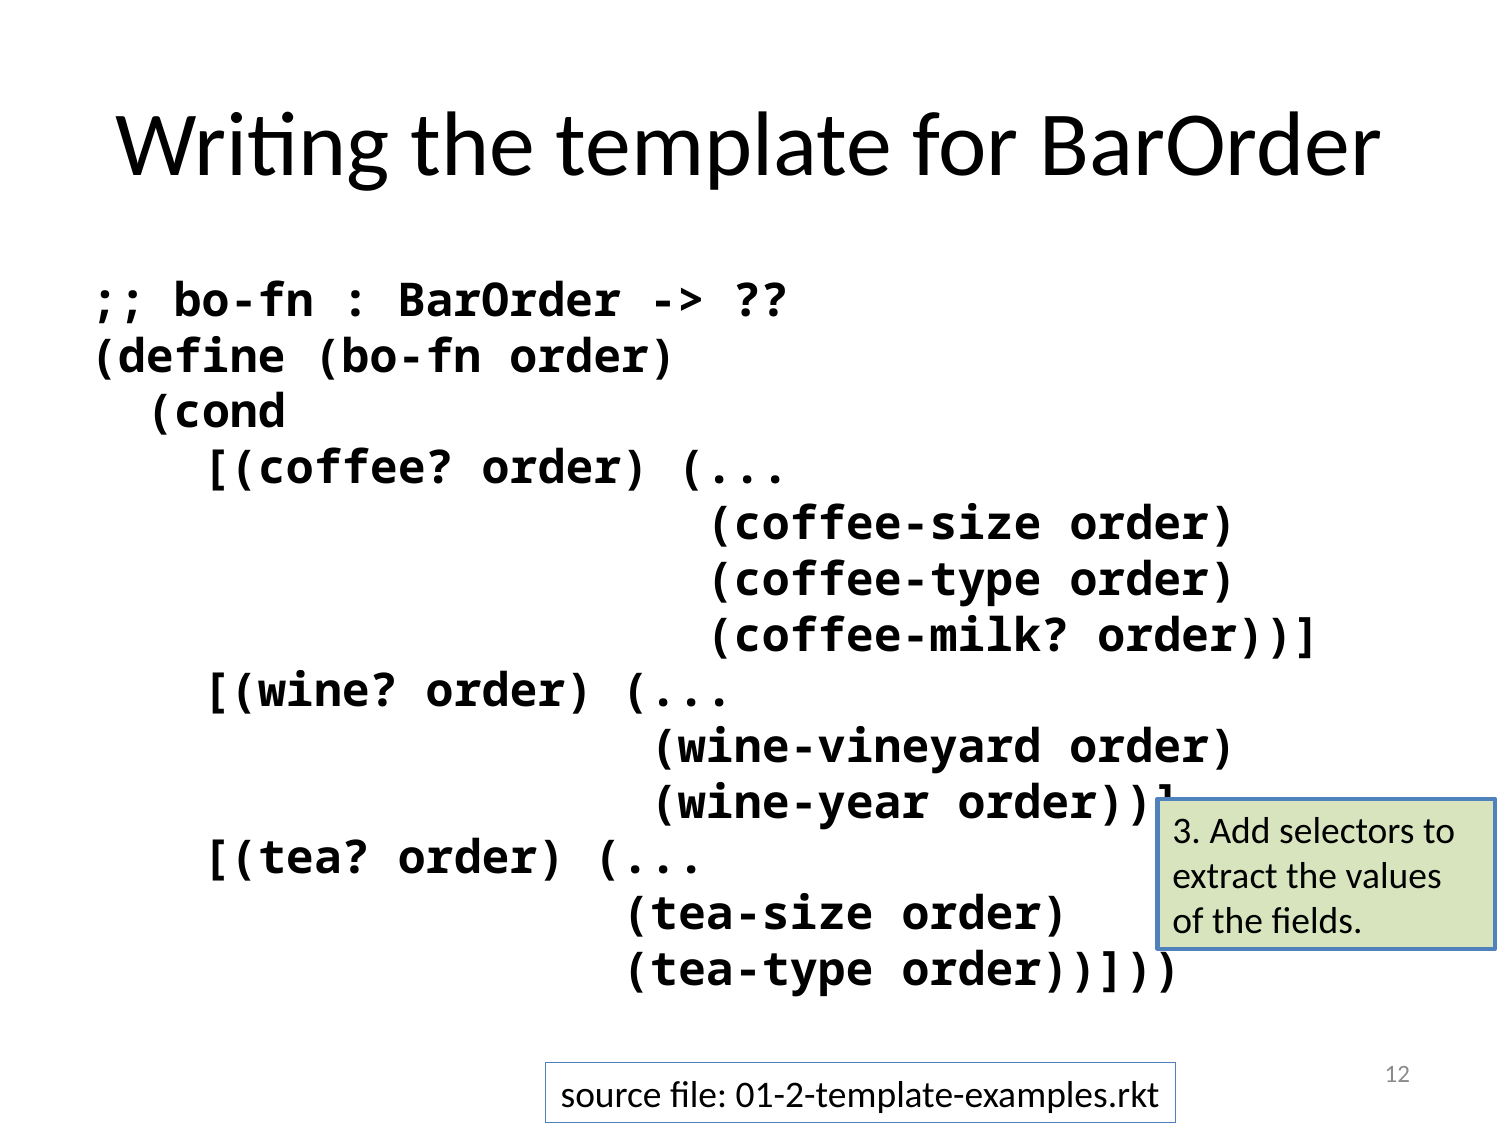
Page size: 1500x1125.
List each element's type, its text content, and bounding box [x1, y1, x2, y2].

title Writing the template for BarOrder [75, 45, 1425, 233]
list ;; bo-fn : BarOrder -> ?? (define (bo-fn order) (cond [(coffee? order) (... (coffee-size order) (coffee-type order) (coffee-milk? order))] [(wine? order) (... (wine-vineyard order) (wine-year order))] [(tea? order) (... (tea-size order) (tea-type order))])) [75, 262, 1425, 1005]
text_box source file: 01-2-template-examples.rkt [545, 1062, 1176, 1123]
text_box 3. Add selectors to extract the values of the fields. [1155, 797, 1497, 951]
slide_number 12 [1074, 1042, 1425, 1103]
